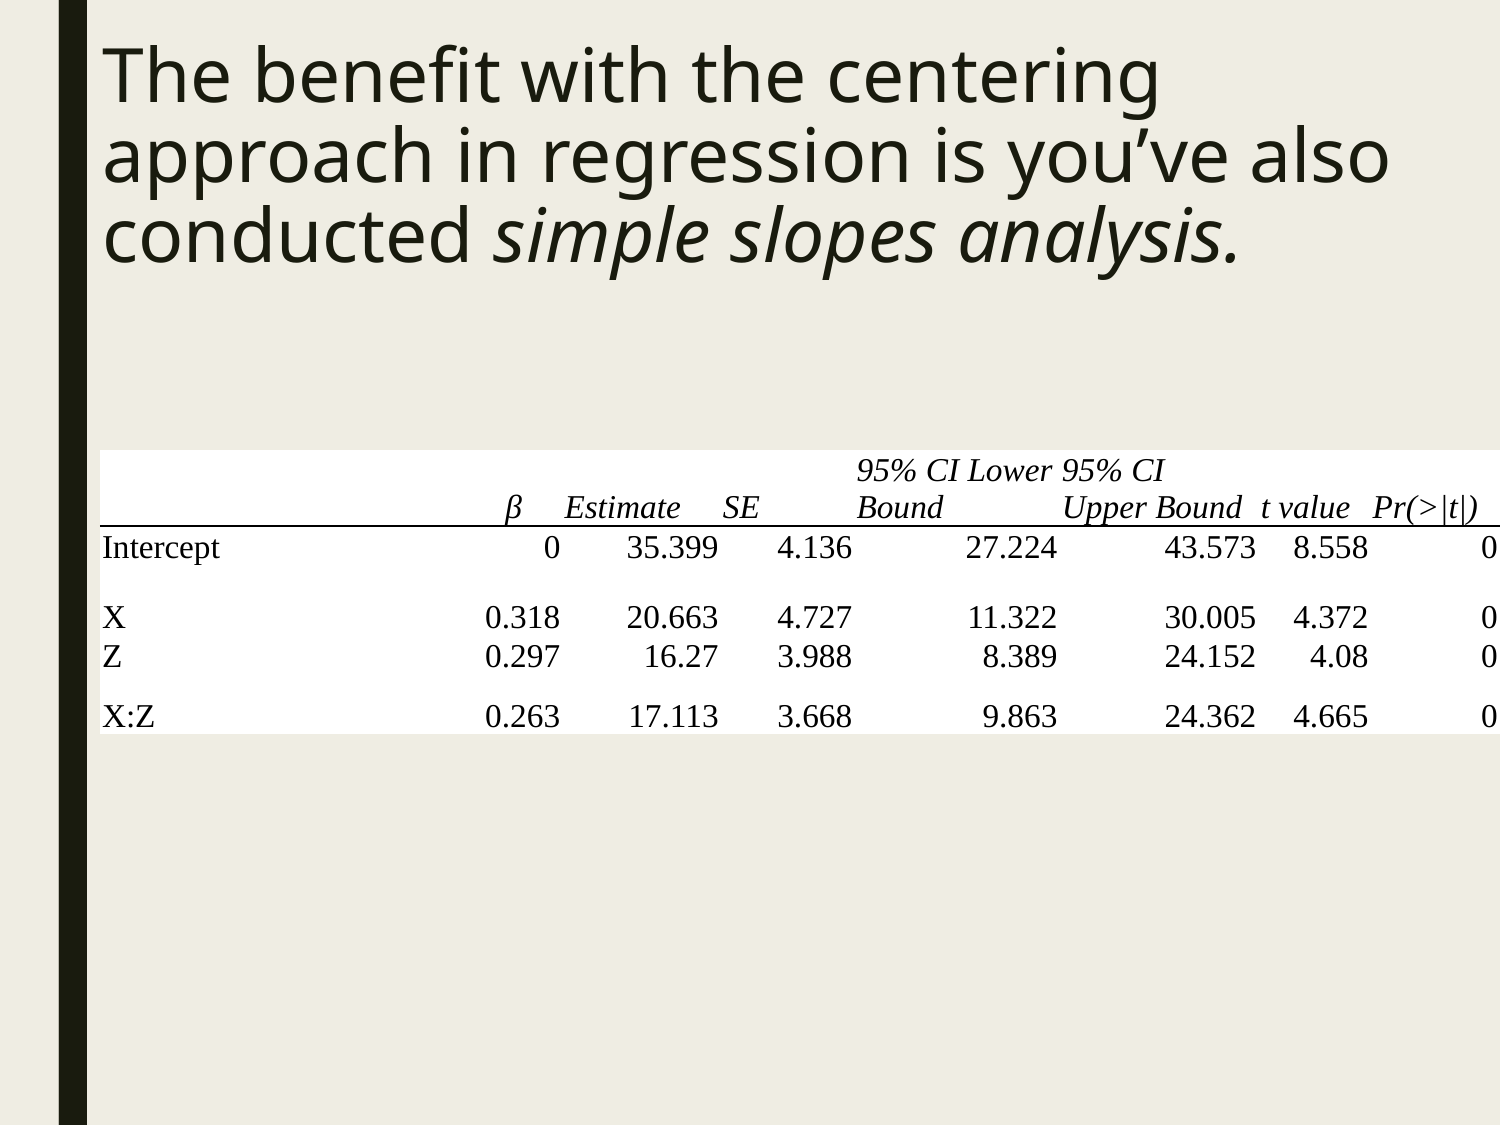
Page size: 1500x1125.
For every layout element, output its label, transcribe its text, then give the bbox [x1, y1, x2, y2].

table_cell 8.558 [1259, 527, 1371, 565]
table_header β [465, 450, 562, 525]
table_header t value [1259, 450, 1371, 525]
table_header Estimate [562, 450, 721, 525]
table_cell 8.389 [855, 636, 1060, 675]
table_cell 35.399 [562, 527, 721, 565]
table_cell 11.322 [855, 565, 1060, 636]
table_cell 4.372 [1259, 565, 1371, 636]
table_cell 3.668 [721, 675, 855, 734]
table_cell 0 [1371, 675, 1500, 734]
table_header SE [721, 450, 855, 525]
table_header 95% CI Upper Bound [1060, 450, 1259, 525]
table_cell 24.152 [1060, 636, 1259, 675]
table_header Pr(>|t|) [1371, 450, 1500, 525]
table_cell X [100, 565, 465, 636]
table_cell 0 [1371, 636, 1500, 675]
table_cell 9.863 [855, 675, 1060, 734]
table_cell 4.08 [1259, 636, 1371, 675]
table_cell 30.005 [1060, 565, 1259, 636]
table_cell 17.113 [562, 675, 721, 734]
table_cell 0 [1371, 565, 1500, 636]
table_cell 24.362 [1060, 675, 1259, 734]
table_cell Z [100, 636, 465, 675]
table_cell 0.263 [465, 675, 562, 734]
table_cell 4.136 [721, 527, 855, 565]
table_cell 4.727 [721, 565, 855, 636]
table_cell 0.318 [465, 565, 562, 636]
table_cell 0.297 [465, 636, 562, 675]
table_header [100, 450, 465, 525]
table_cell 27.224 [855, 527, 1060, 565]
table_cell 4.665 [1259, 675, 1371, 734]
table_cell 43.573 [1060, 527, 1259, 565]
table_cell 16.27 [562, 636, 721, 675]
table_cell 0 [465, 527, 562, 565]
table_cell 20.663 [562, 565, 721, 636]
table_cell 3.988 [721, 636, 855, 675]
table_cell 0 [1371, 527, 1500, 565]
table_cell X:Z [100, 675, 465, 734]
table_header 95% CI Lower Bound [855, 450, 1060, 525]
title The benefit with the centering approach in regression is you’ve also conducted simple slopes analysis. [87, 31, 1463, 282]
table_cell Intercept [100, 527, 465, 565]
